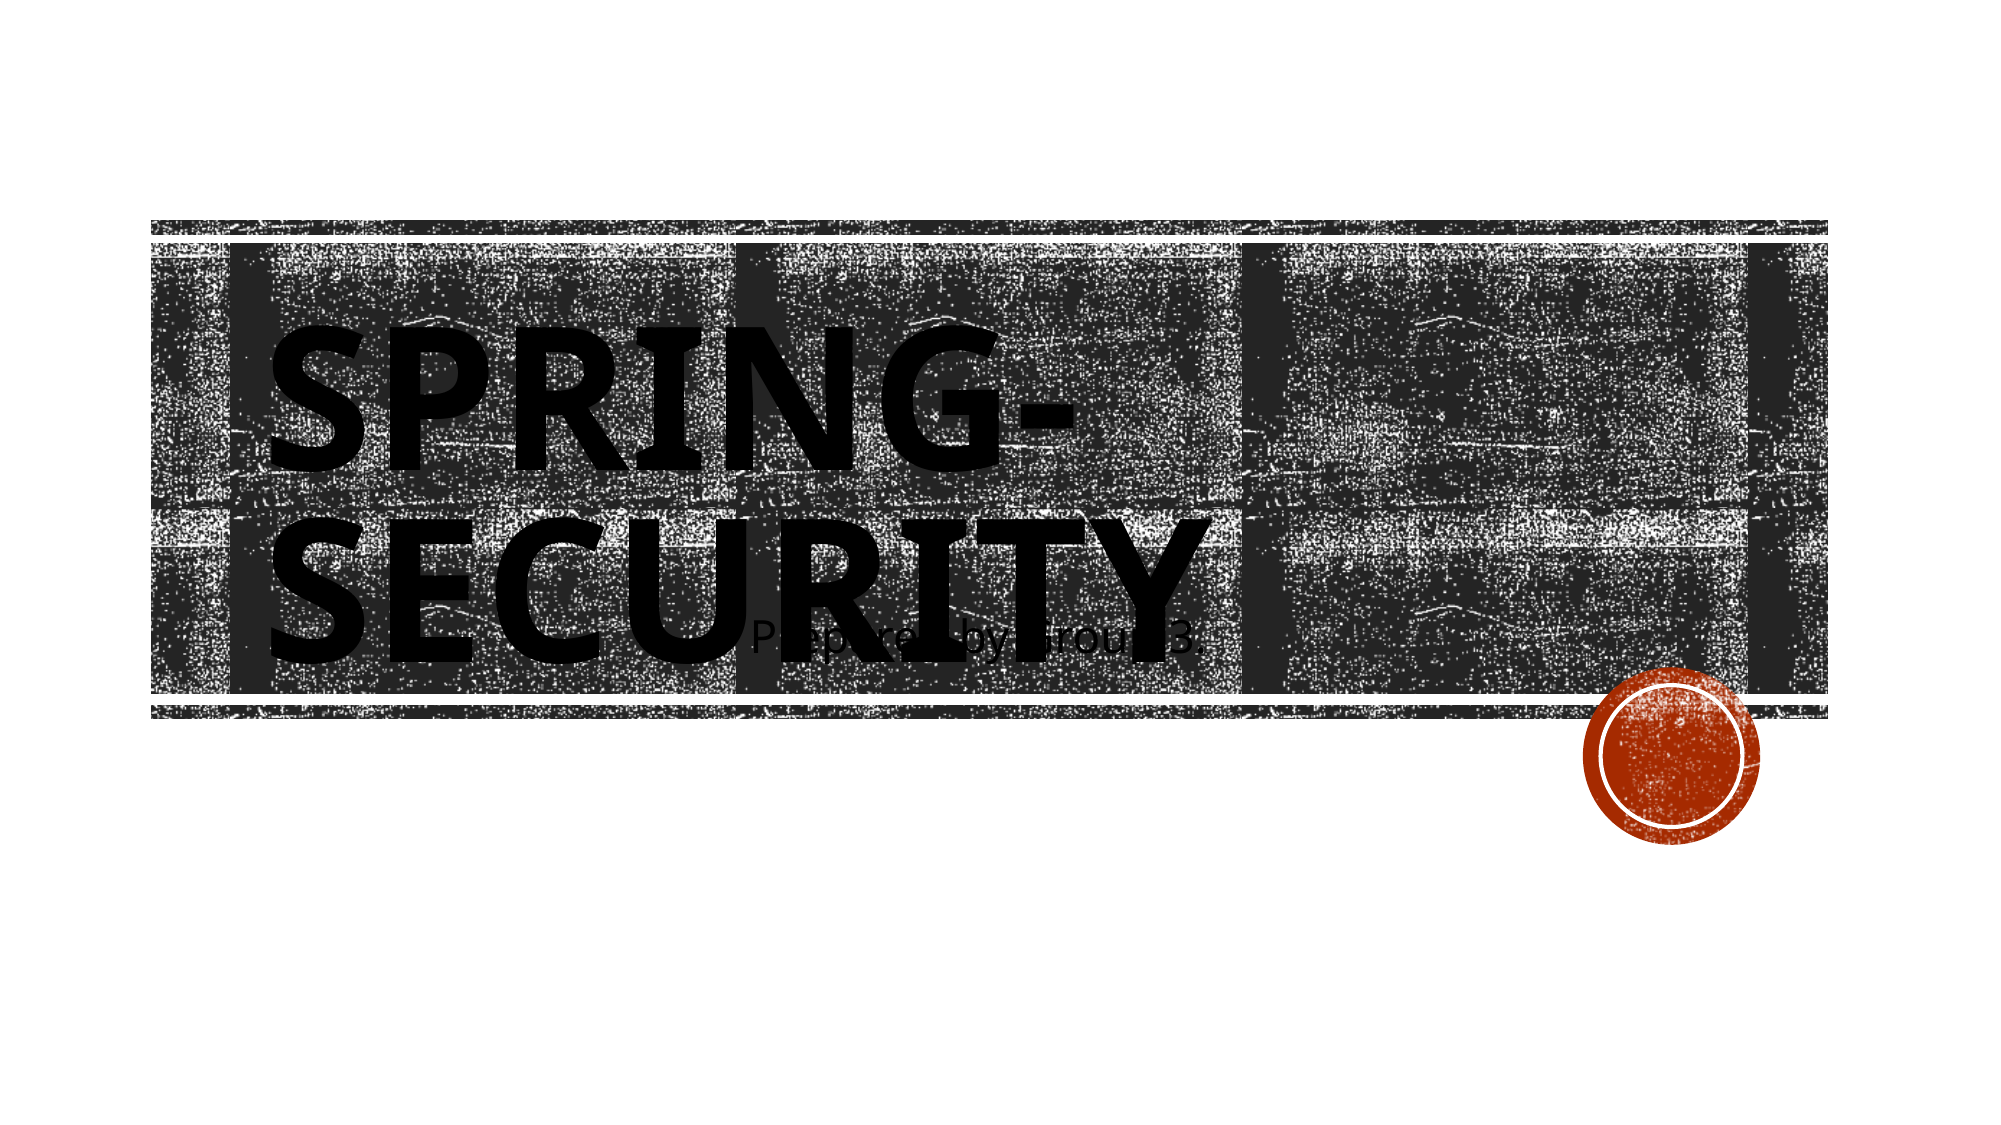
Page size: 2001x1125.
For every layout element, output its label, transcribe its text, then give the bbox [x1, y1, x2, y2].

subtitle Prepared by Group 3. [734, 607, 1464, 783]
title Spring-security [247, 234, 1950, 783]
